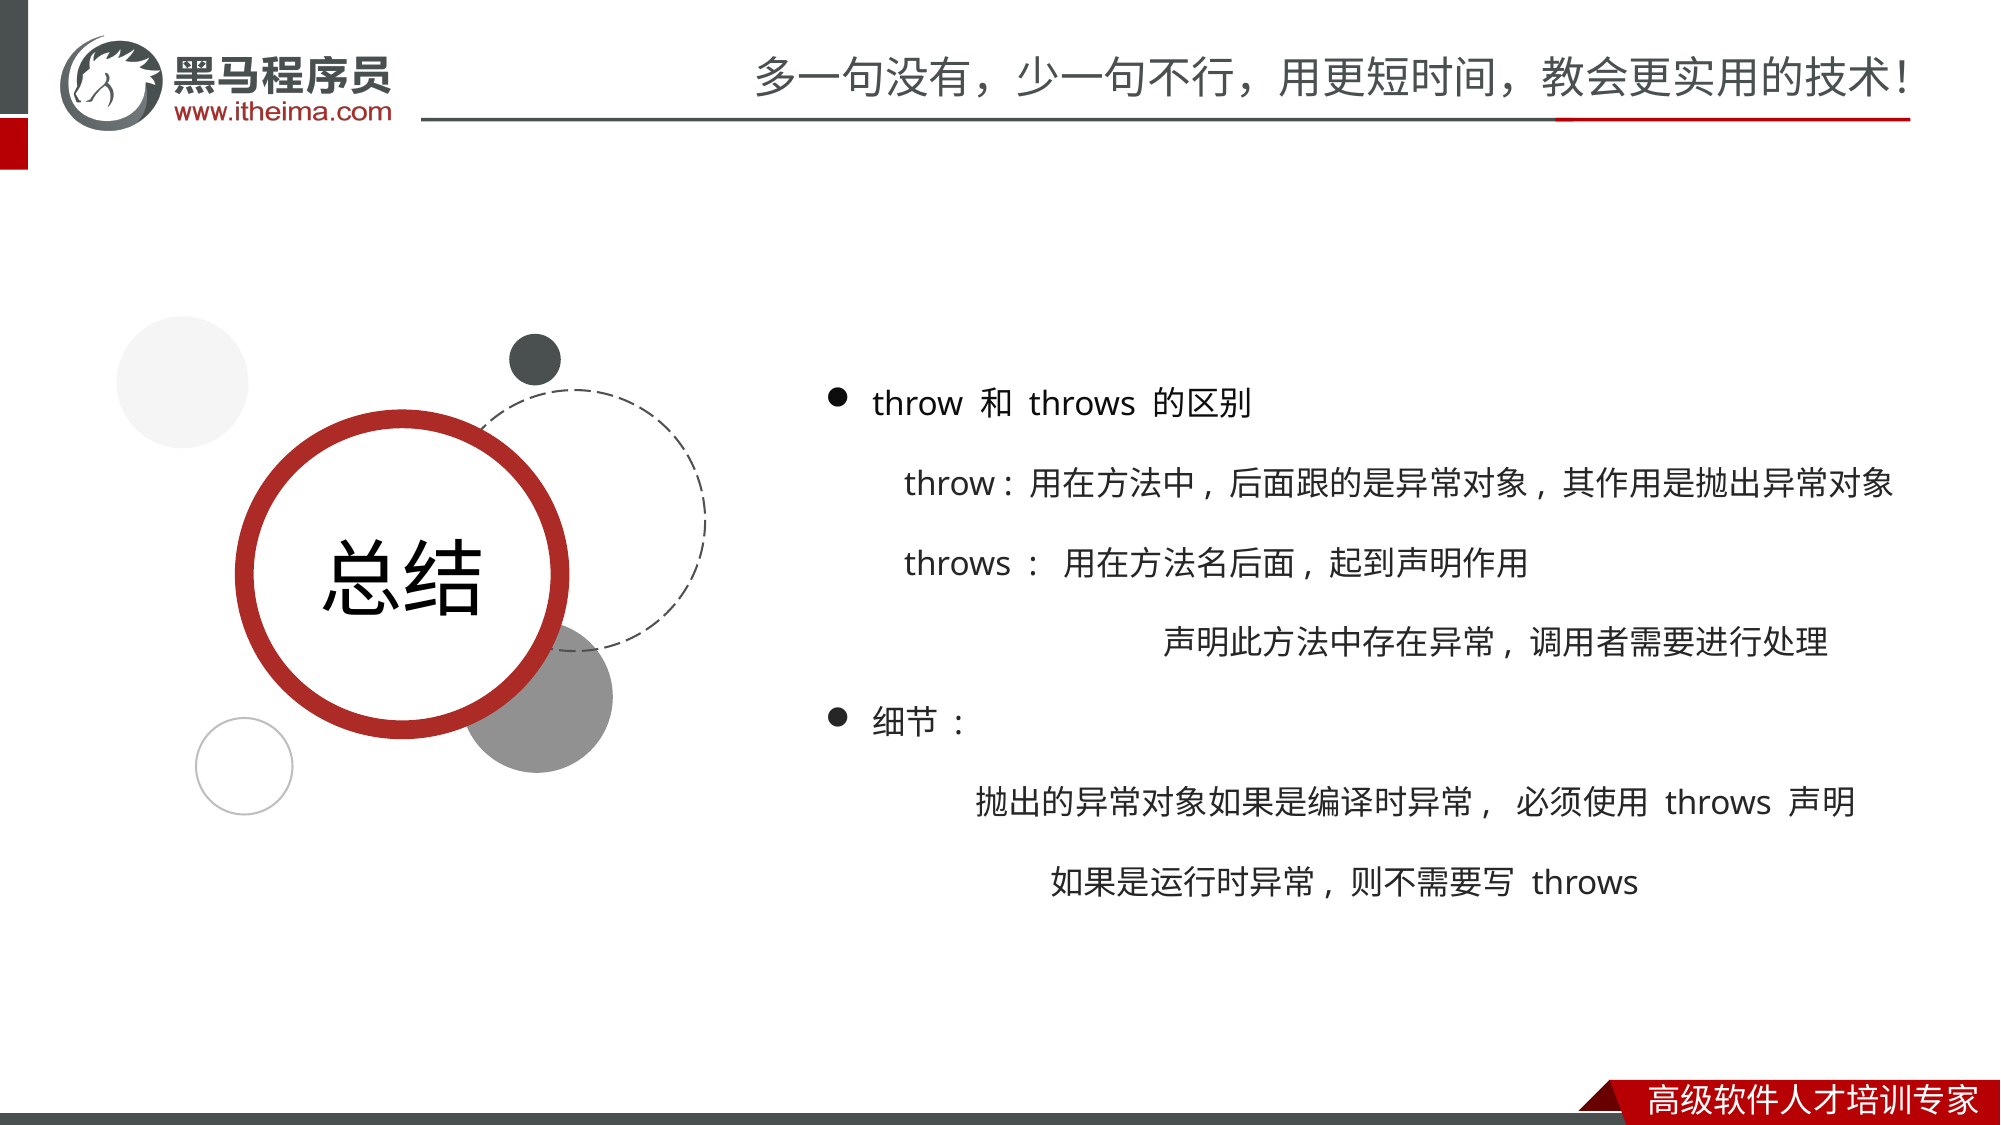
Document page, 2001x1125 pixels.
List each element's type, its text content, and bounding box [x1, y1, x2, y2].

picture [14, 0, 453, 179]
text_box throw 和 throws 的区别 throw : 用在方法中, 后面跟的是异常对象, 其作用是抛出异常对象 throws : 用在方法名后面, 起到声明作用 声明此方法中存在异常, 调用者需要进行处理 细节 : 抛出的异常对象如果是编译时异常, 必须使用 throws 声明 如果是运行时异常, 则不需要写 throws [810, 334, 2000, 909]
